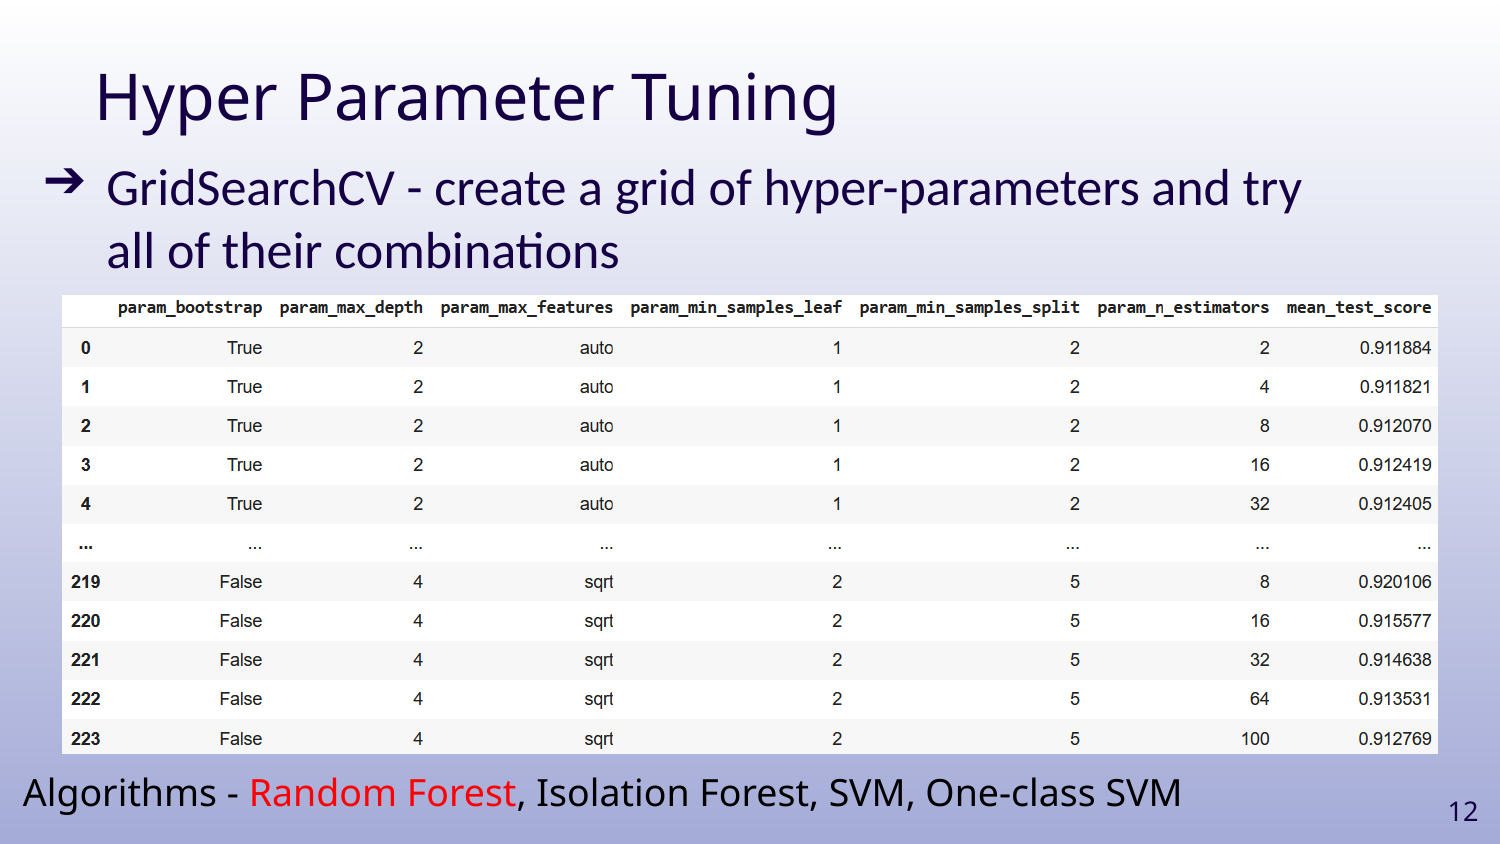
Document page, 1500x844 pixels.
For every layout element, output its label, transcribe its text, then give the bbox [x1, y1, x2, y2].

text_box Algorithms - Random Forest, Isolation Forest, SVM, One-class SVM [7, 753, 1308, 829]
picture [62, 294, 1438, 755]
text_box GridSearchCV - create a grid of hyper-parameters and try all of their combinations [16, 138, 1347, 294]
title Hyper Parameter Tuning [79, 40, 1038, 138]
slide_number ‹#› [1403, 779, 1494, 844]
